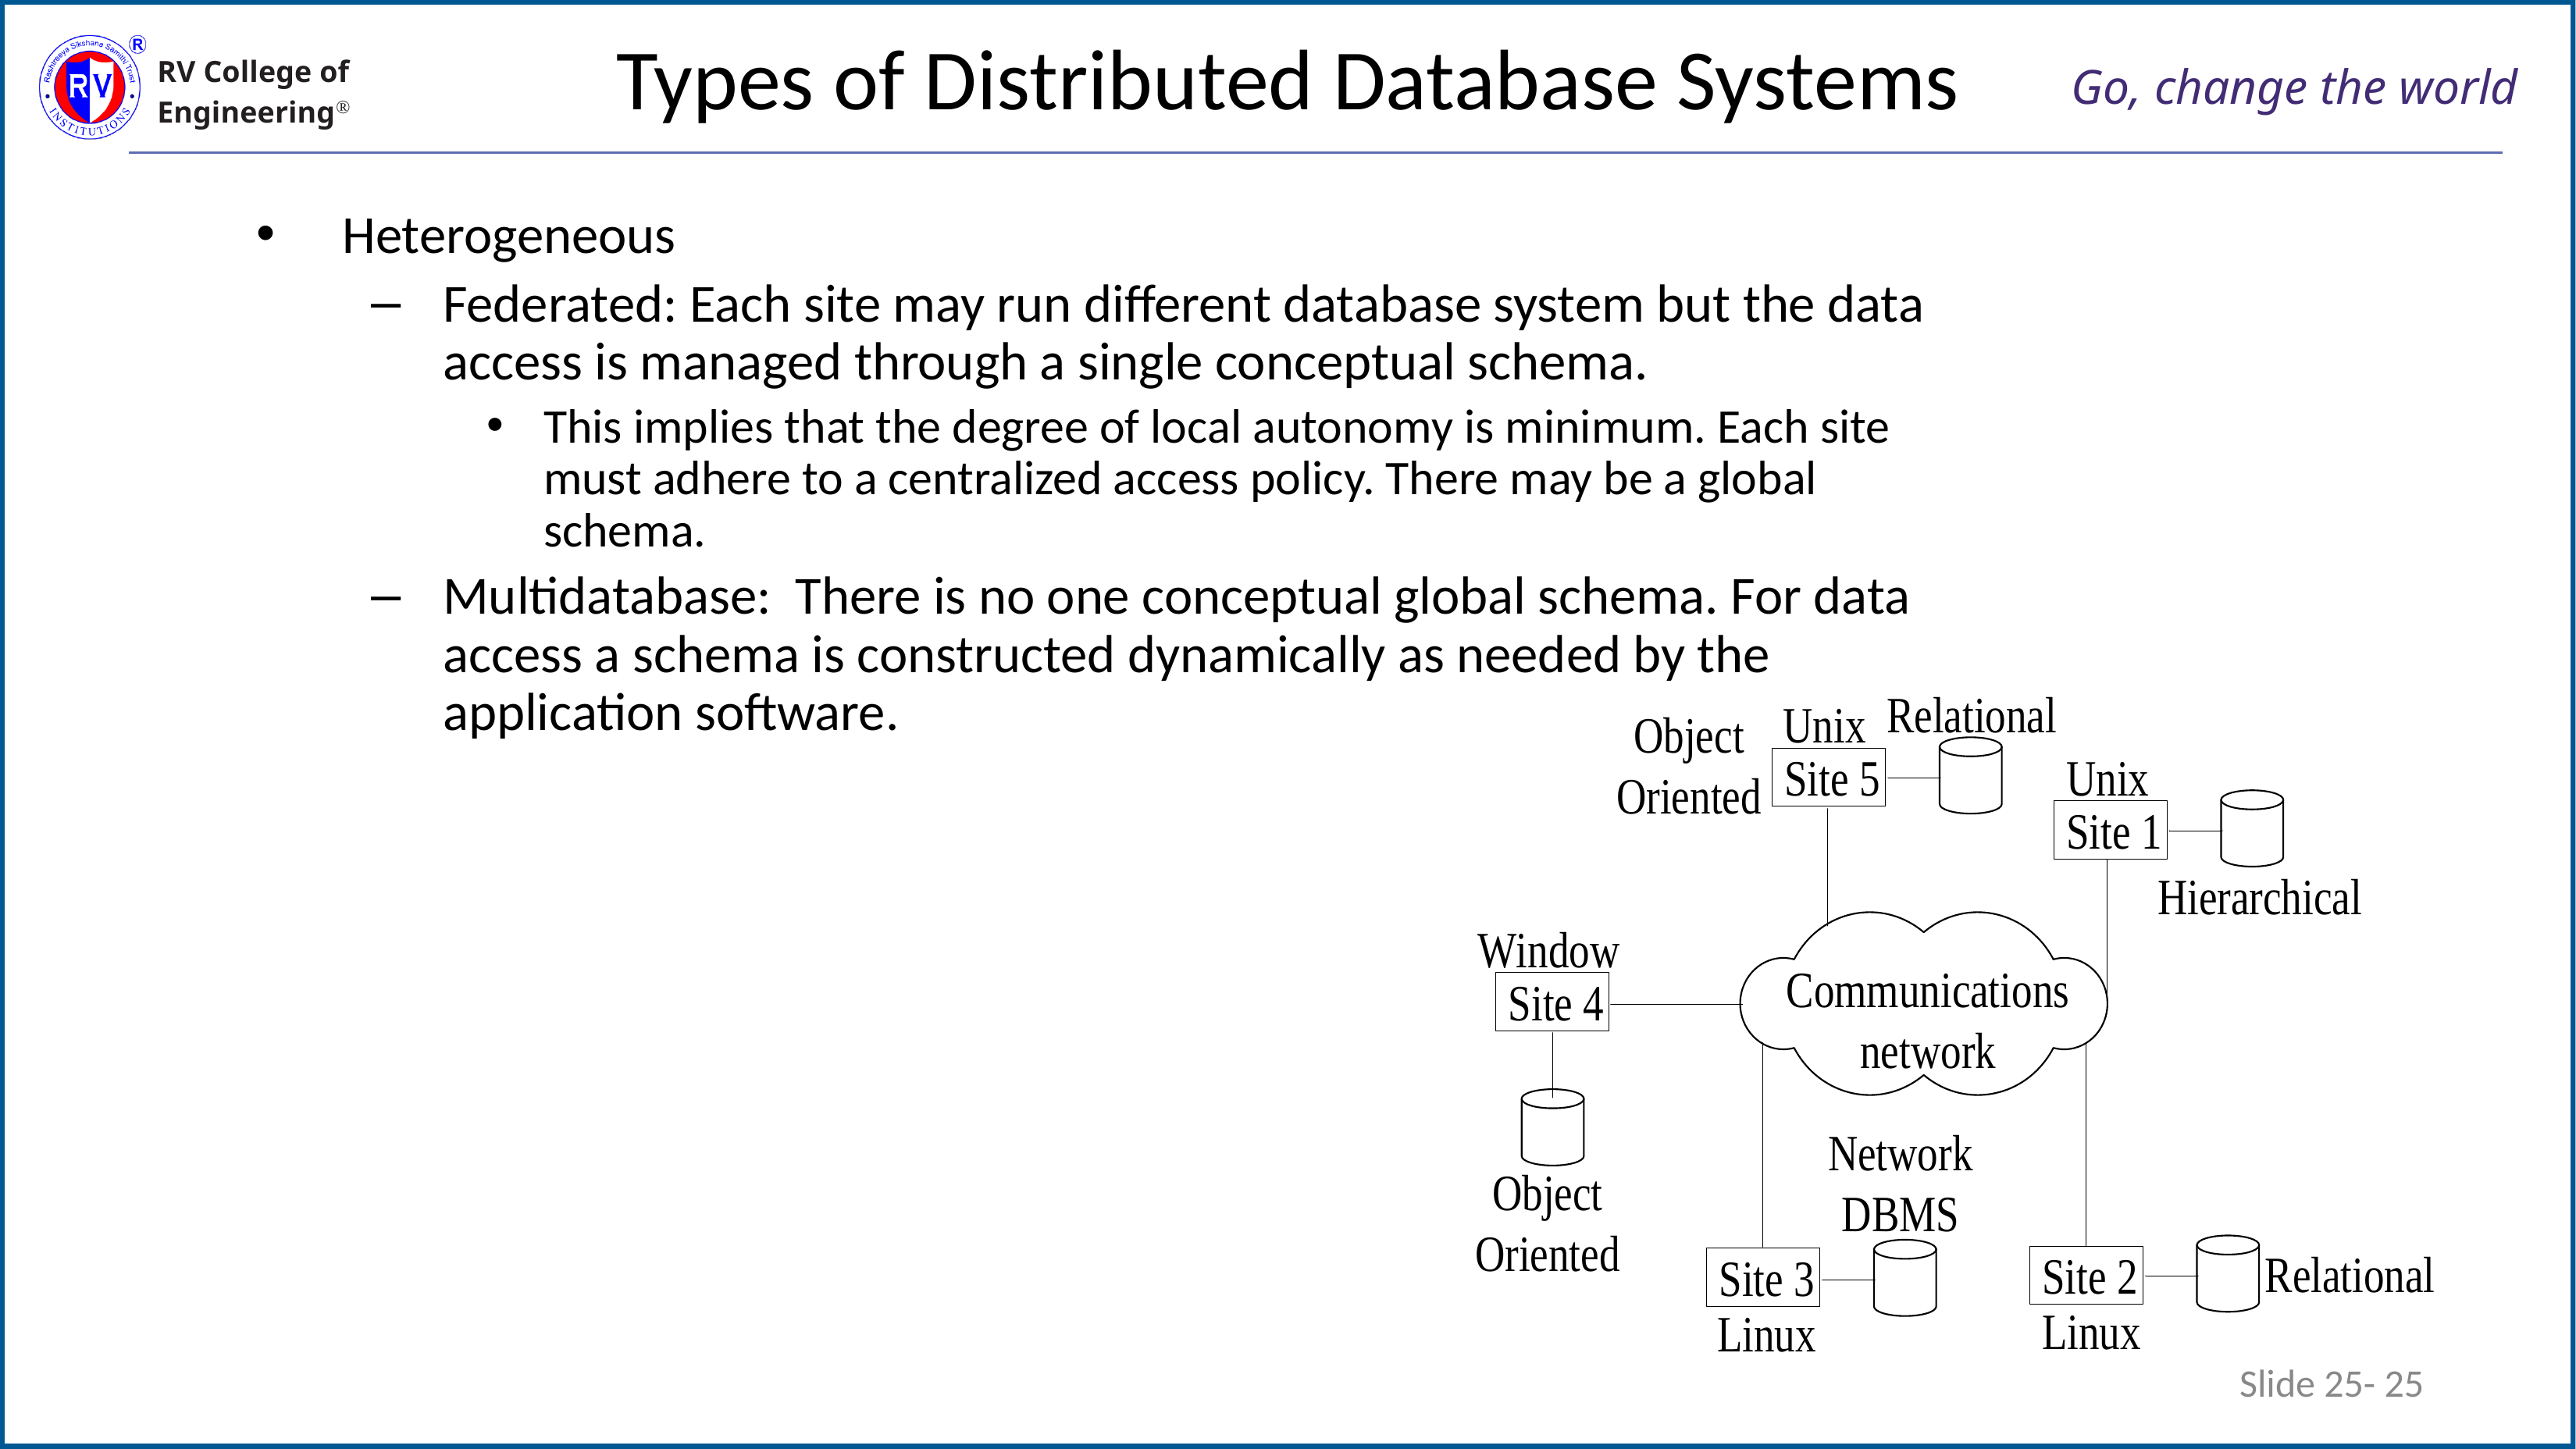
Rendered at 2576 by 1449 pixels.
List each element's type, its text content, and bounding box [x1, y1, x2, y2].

list Heterogeneous Federated: Each site may run different database system but the data access is managed through a single conceptual schema. This implies that the degree of local autonomy is minimum. Each site must adhere to a centralized access policy. There may be a global schema. Multidatabase: There is no one conceptual global schema. For data access a schema is constructed dynamically as needed by the application software. [233, 195, 1986, 775]
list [1456, 678, 2452, 1375]
picture [38, 34, 128, 140]
slide_number Slide 25- 25 [1845, 1380, 2447, 1420]
title Types of Distributed Database Systems [128, 0, 2447, 208]
